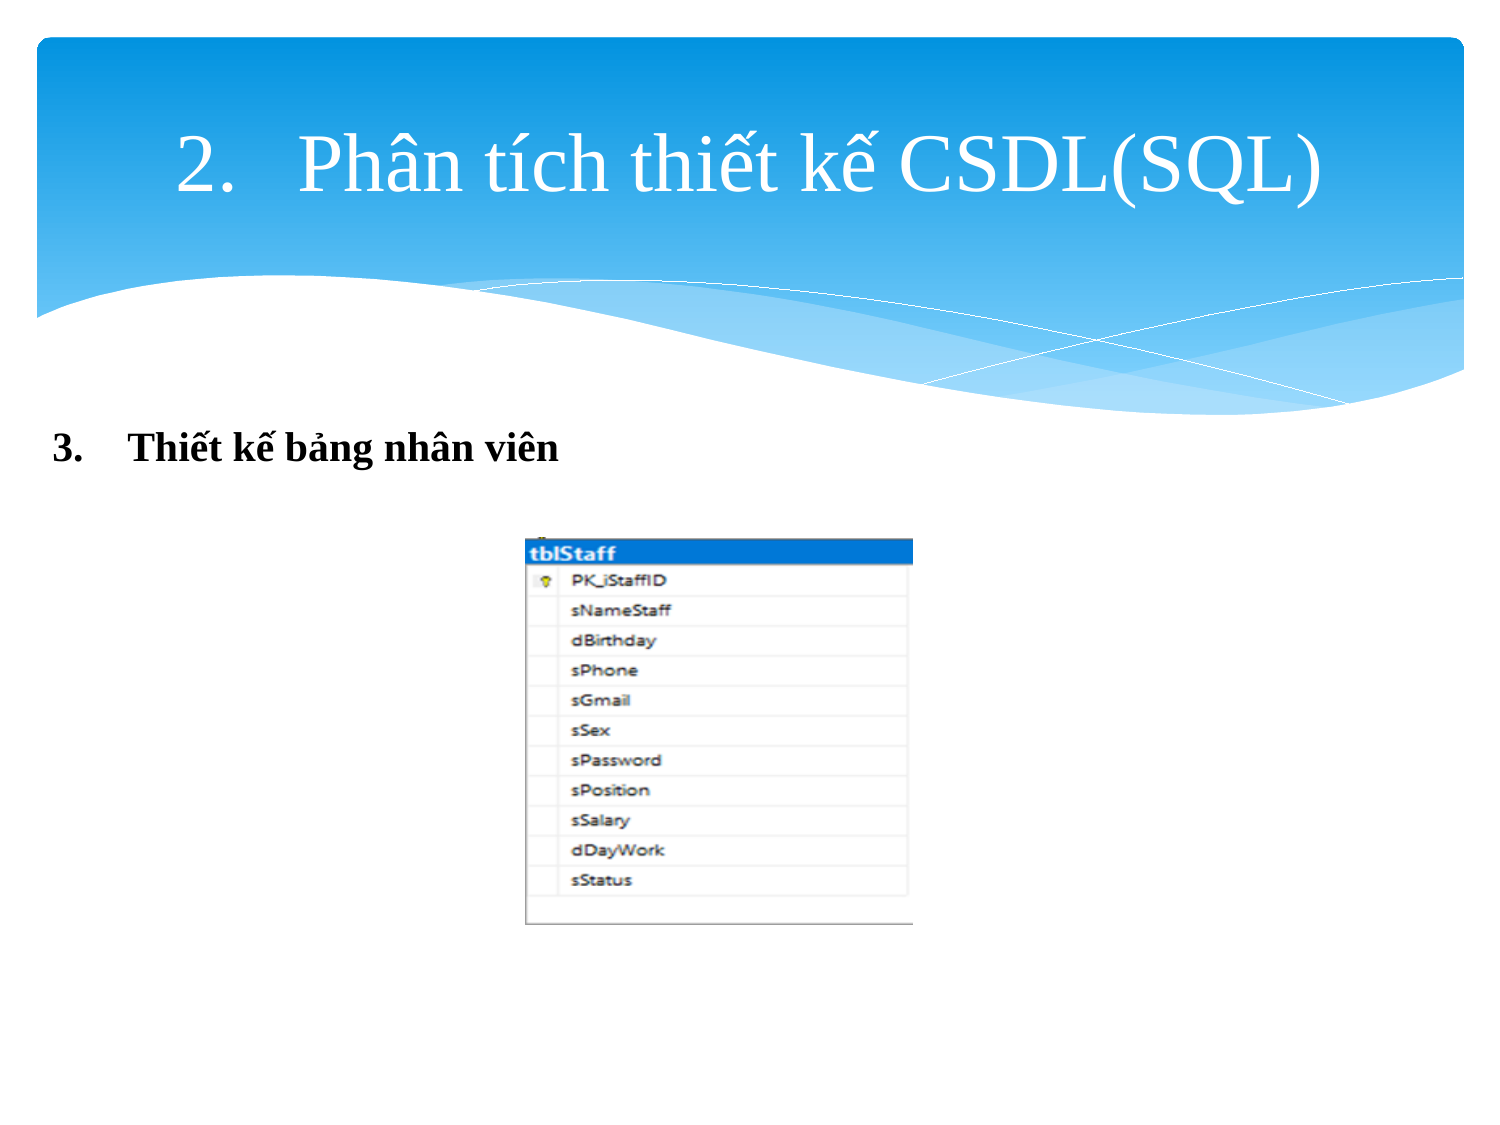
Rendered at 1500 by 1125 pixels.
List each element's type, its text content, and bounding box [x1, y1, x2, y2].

text_box Thiết kế bảng nhân viên [37, 412, 1475, 478]
title Phân tích thiết kế CSDL(SQL) [75, 55, 1425, 261]
picture [524, 537, 913, 926]
